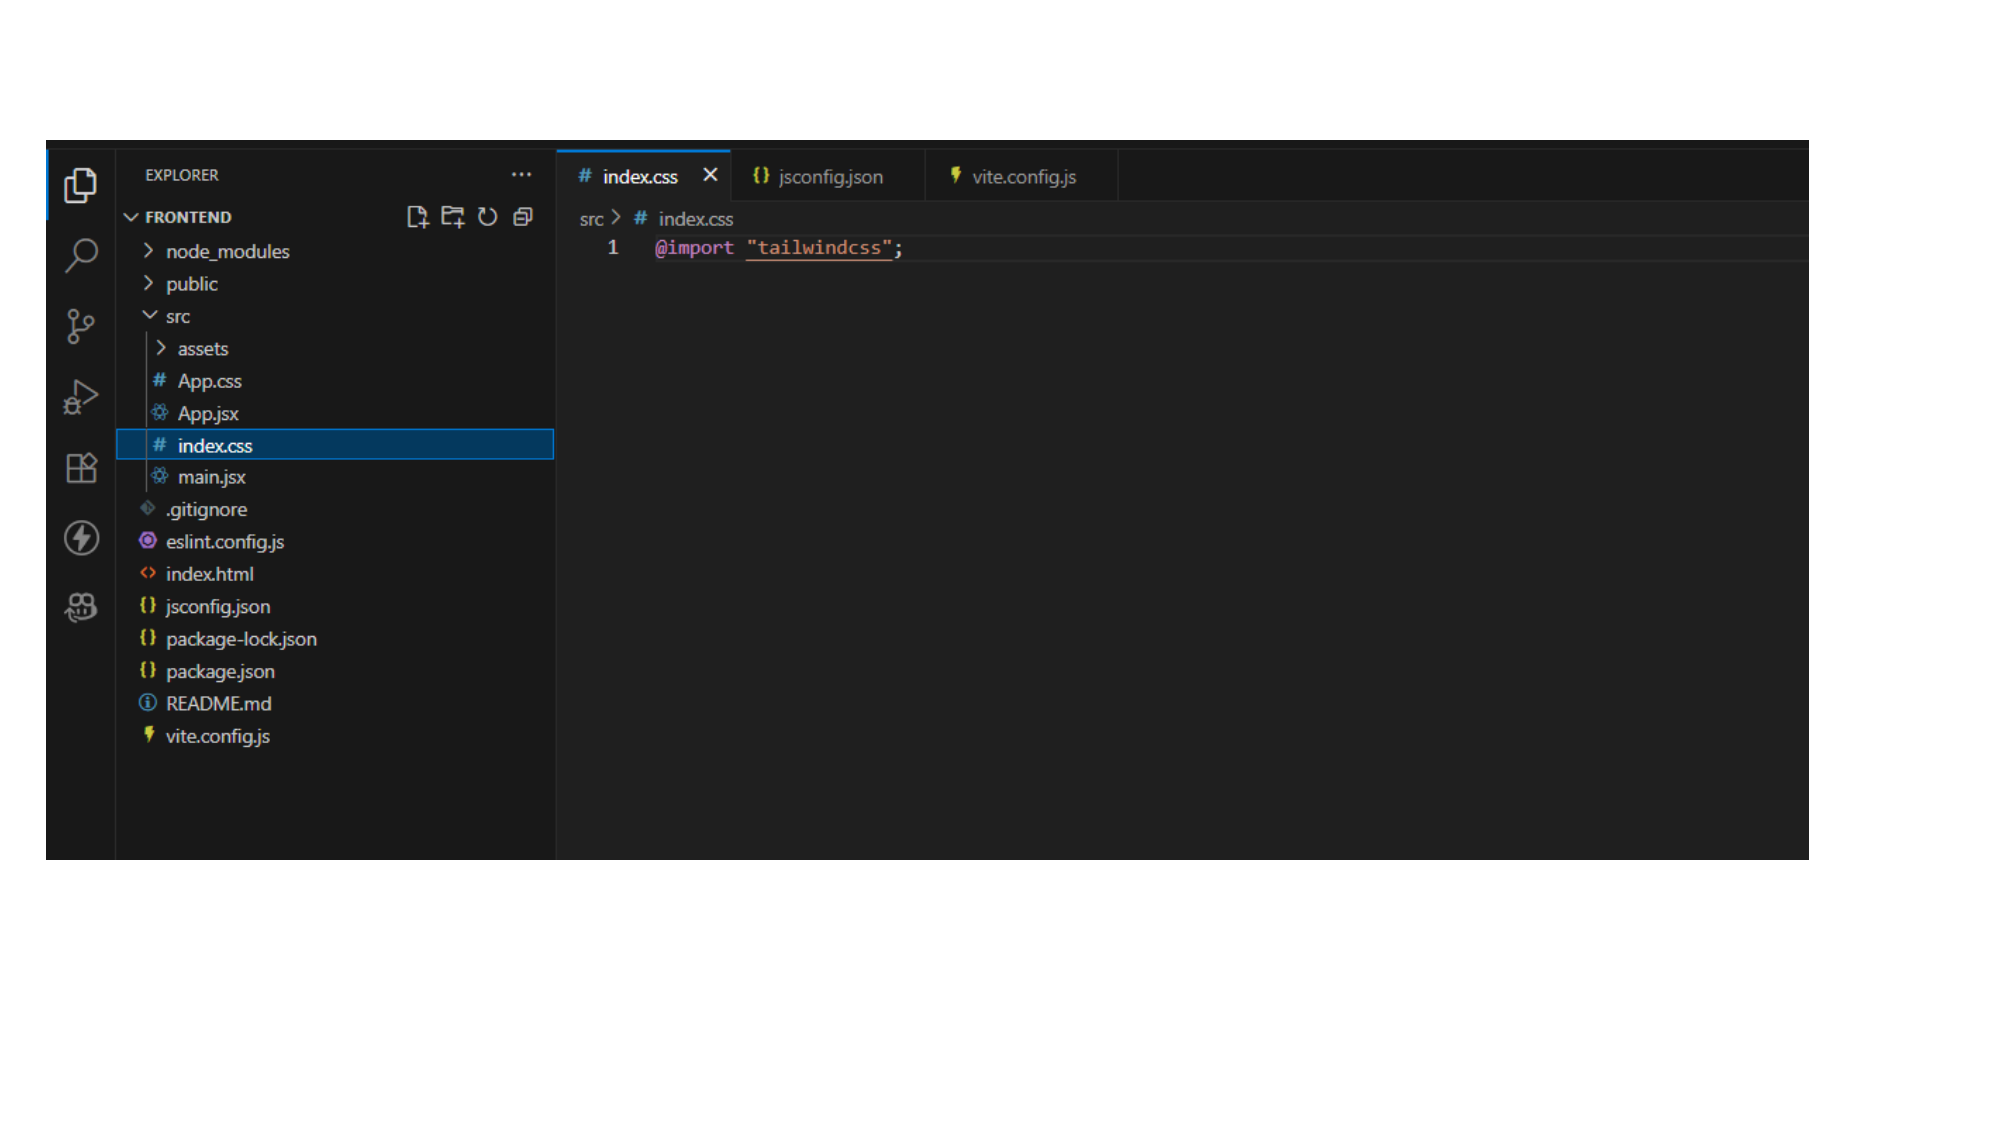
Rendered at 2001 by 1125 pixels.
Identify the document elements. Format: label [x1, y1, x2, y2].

picture [46, 140, 1809, 860]
